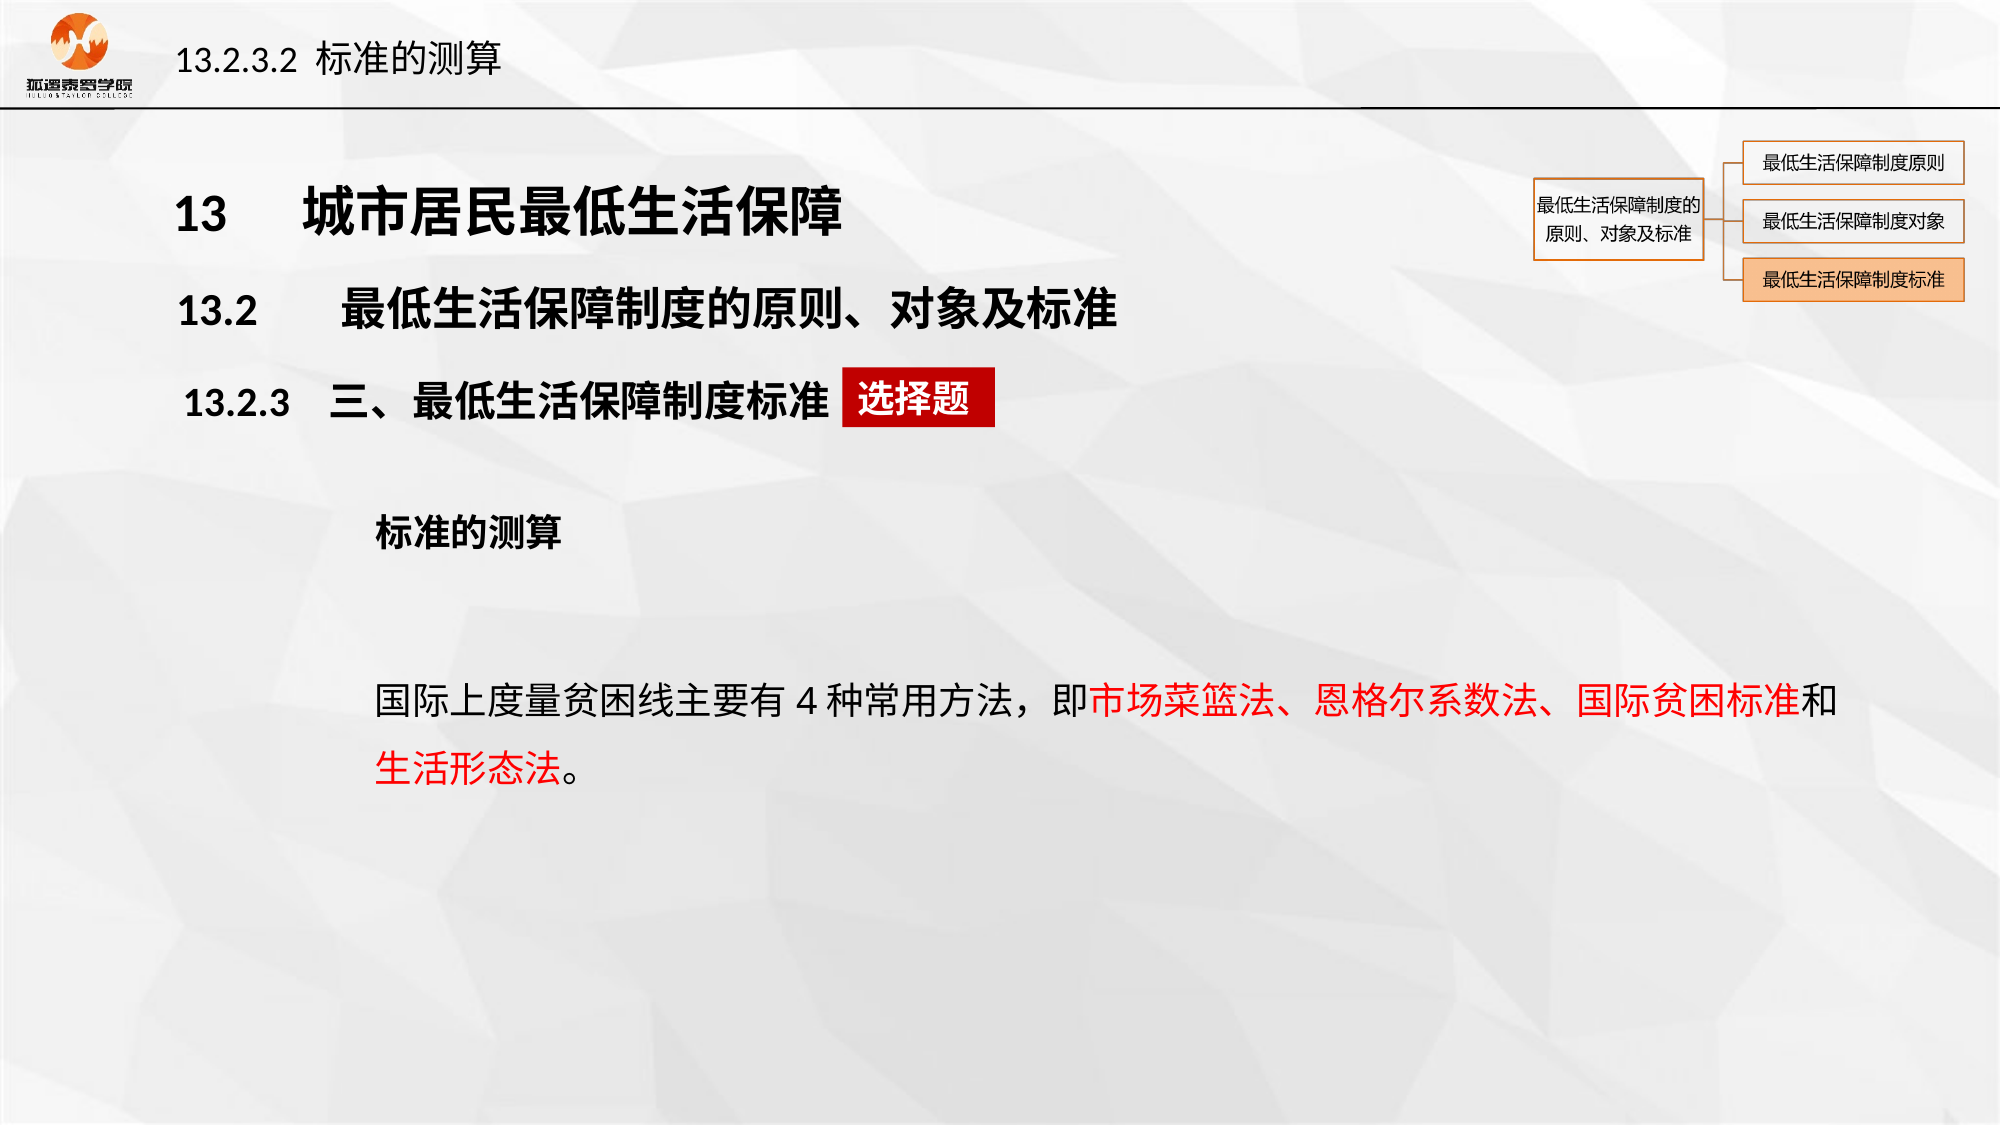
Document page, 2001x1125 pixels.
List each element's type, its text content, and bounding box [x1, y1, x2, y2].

text_box 13.2.3.2 标准的测算 [159, 27, 518, 87]
picture [1437, 57, 2000, 382]
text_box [123, 367, 996, 434]
text_box 标准的测算 [361, 501, 579, 562]
text_box 13 城市居民最低生活保障 [76, 169, 940, 250]
picture [4, 0, 154, 111]
text_box 国际上度量贫困线主要有4种常用方法，即市场菜篮法、恩格尔系数法、国际贫困标准和生活形态法。 [359, 647, 1857, 797]
text_box 13.2 最低生活保障制度的原则、对象及标准 [123, 272, 1171, 342]
